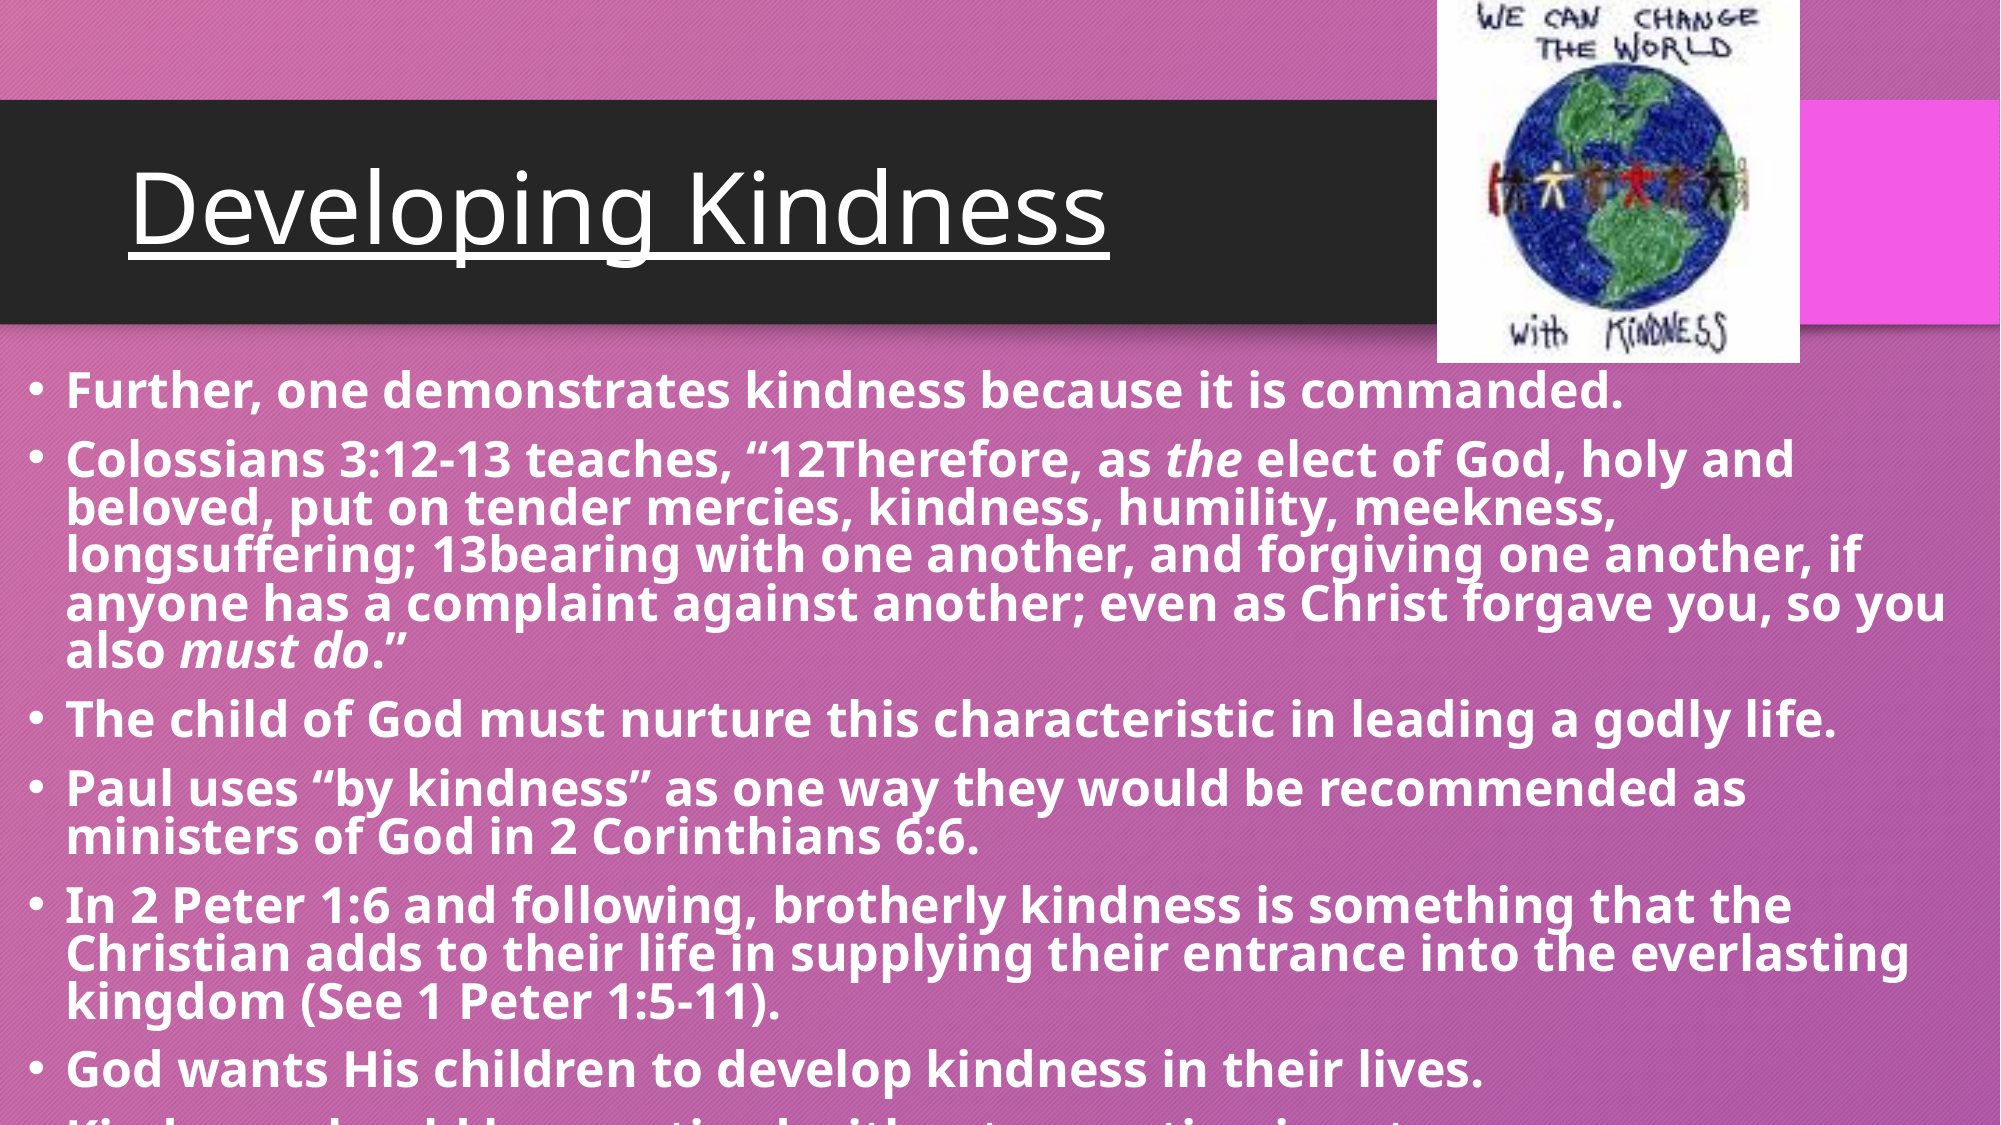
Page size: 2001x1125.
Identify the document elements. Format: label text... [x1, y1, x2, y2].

list Further, one demonstrates kindness because it is commanded. Colossians 3:12-13 teaches, “12Therefore, as the elect of God, holy and beloved, put on tender mercies, kindness, humility, meekness, longsuffering; 13bearing with one another, and forgiving one another, if anyone has a complaint against another; even as Christ forgave you, so you also must do.” The child of God must nurture this characteristic in leading a godly life. Paul uses “by kindness” as one way they would be recommended as ministers of God in 2 Corinthians 6:6. In 2 Peter 1:6 and following, brotherly kindness is something that the Christian adds to their life in supplying their entrance into the everlasting kingdom (See 1 Peter 1:5-11). God wants His children to develop kindness in their lives. Kindness should be practiced without expecting in return. [12, 362, 2000, 1113]
title Developing Kindness [112, 149, 1437, 275]
picture [0, 0, 2000, 376]
